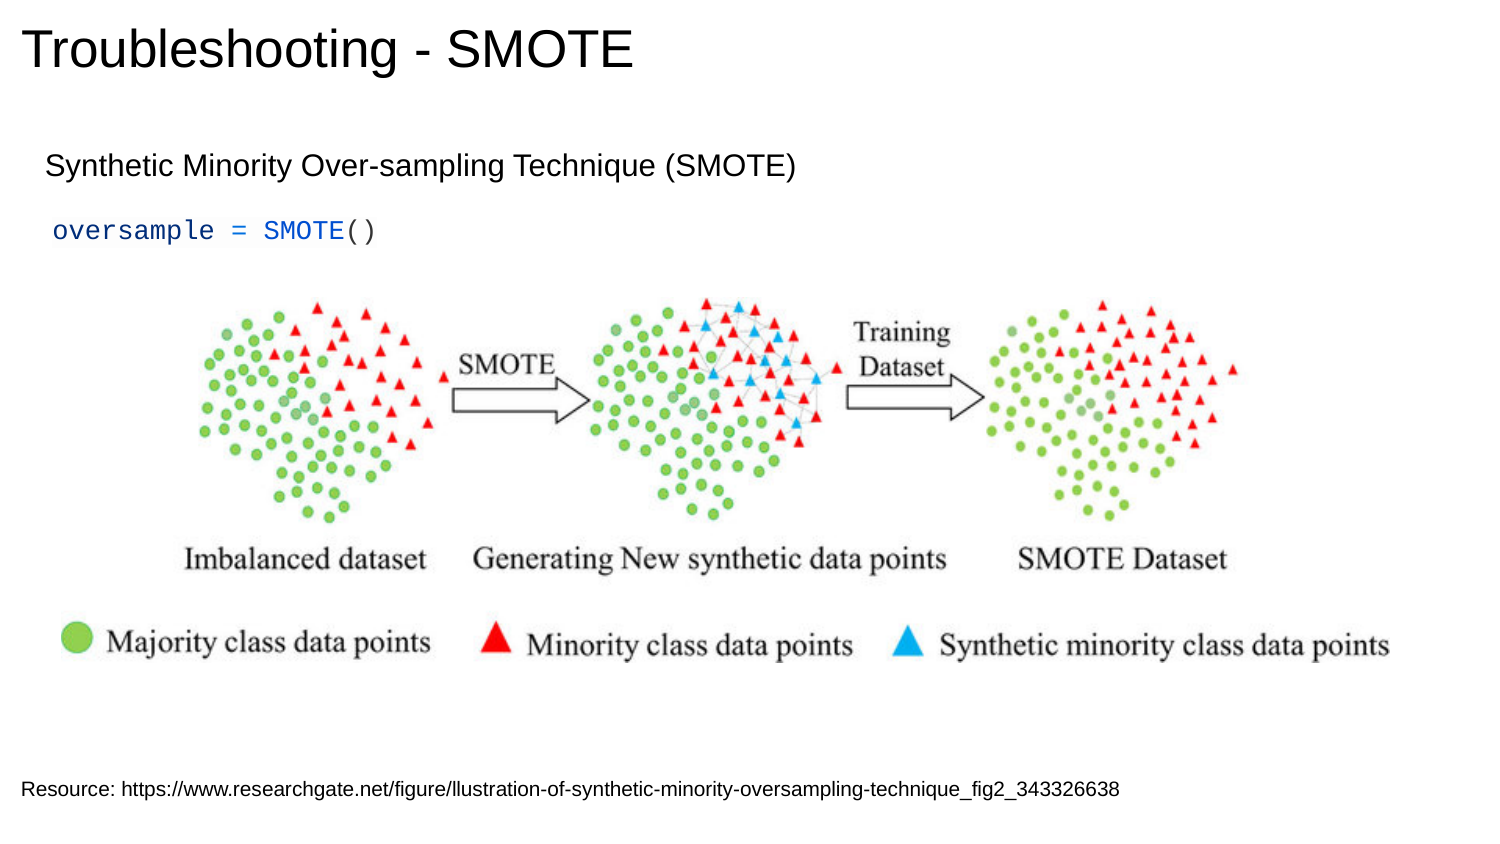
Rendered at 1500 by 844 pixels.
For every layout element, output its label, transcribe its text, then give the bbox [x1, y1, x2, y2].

text_box oversample = SMOTE() [37, 197, 530, 261]
picture [61, 297, 1391, 663]
text_box Synthetic Minority Over-sampling Technique (SMOTE) [29, 111, 1118, 198]
text_box Resource: https://www.researchgate.net/figure/llustration-of-synthetic-minority-oversampling-technique_fig2_343326638 [5, 763, 1174, 814]
title Troubleshooting - SMOTE [5, 0, 1404, 94]
